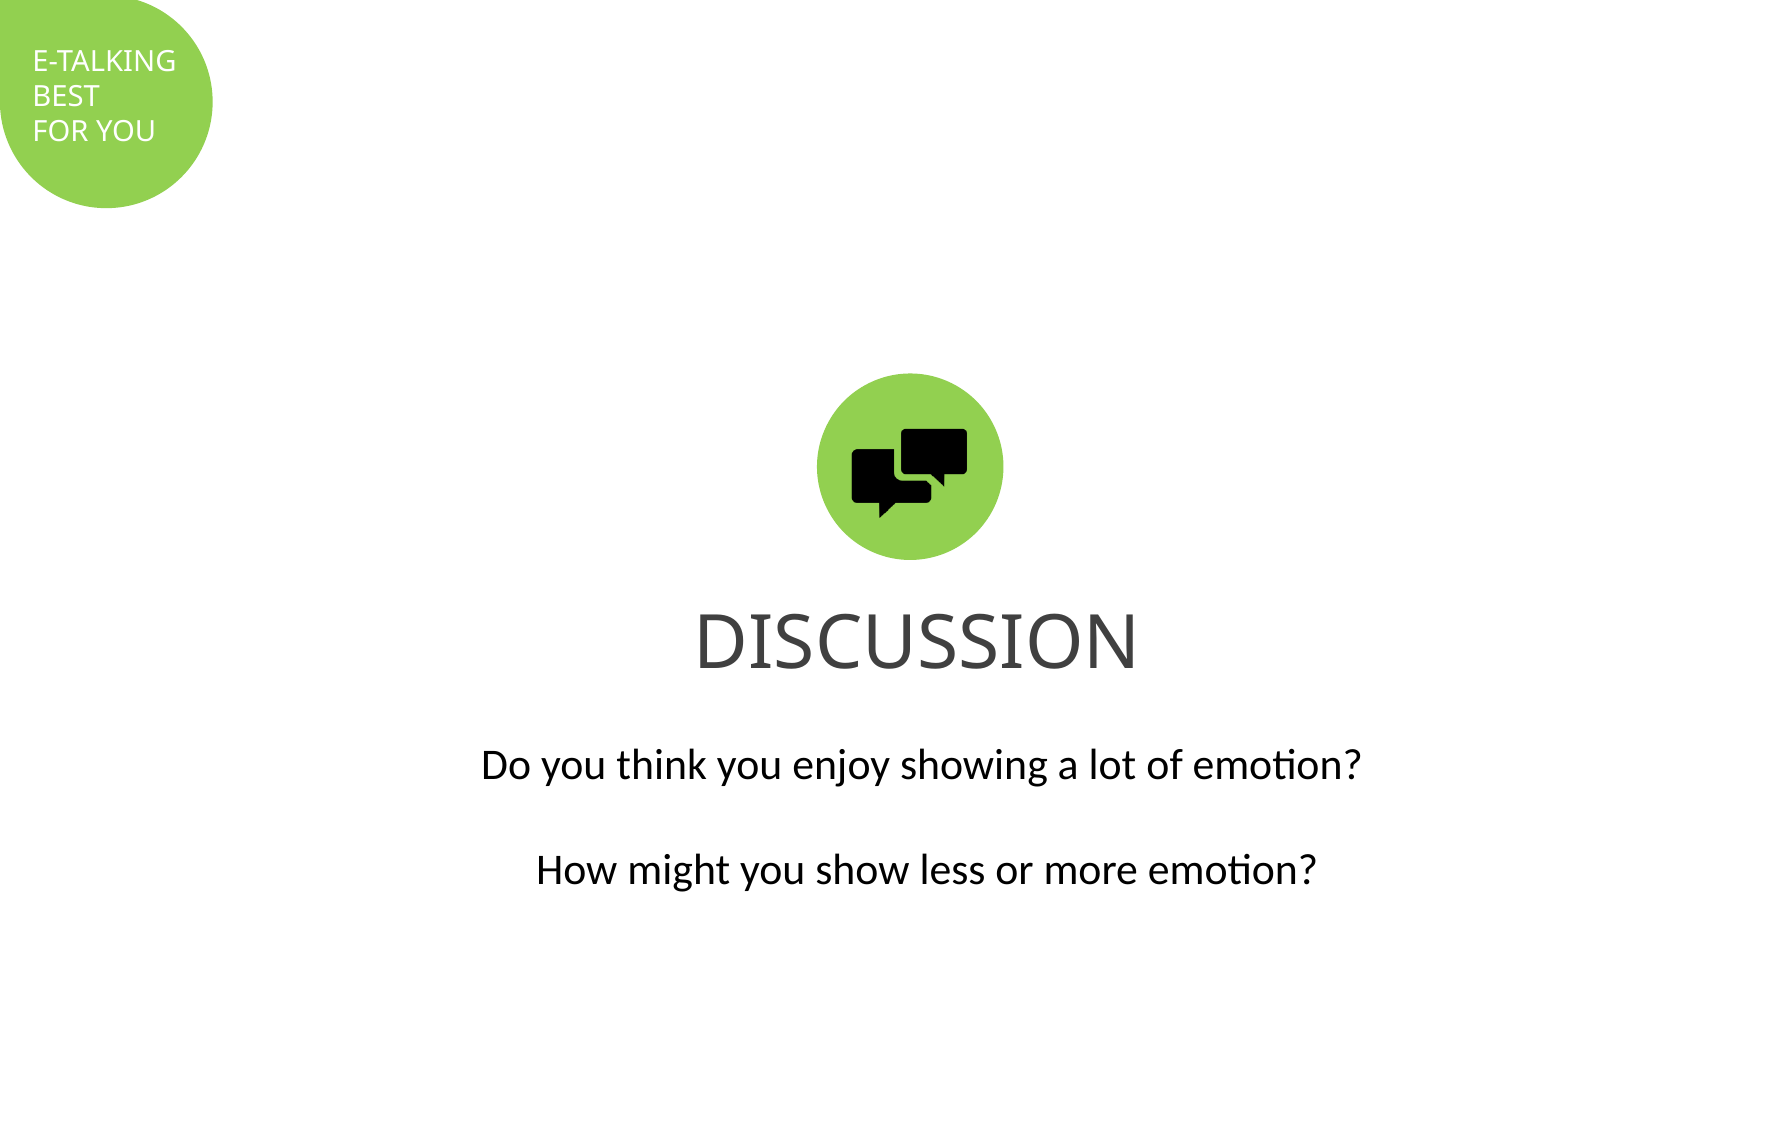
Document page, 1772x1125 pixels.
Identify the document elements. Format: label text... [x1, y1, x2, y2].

text_box [814, 371, 1006, 563]
picture [848, 412, 969, 533]
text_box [0, 0, 320, 209]
text_box DISCUSSION Do you think you enjoy showing a lot of emotion? How might you show less or more emotion? [318, 586, 1536, 901]
